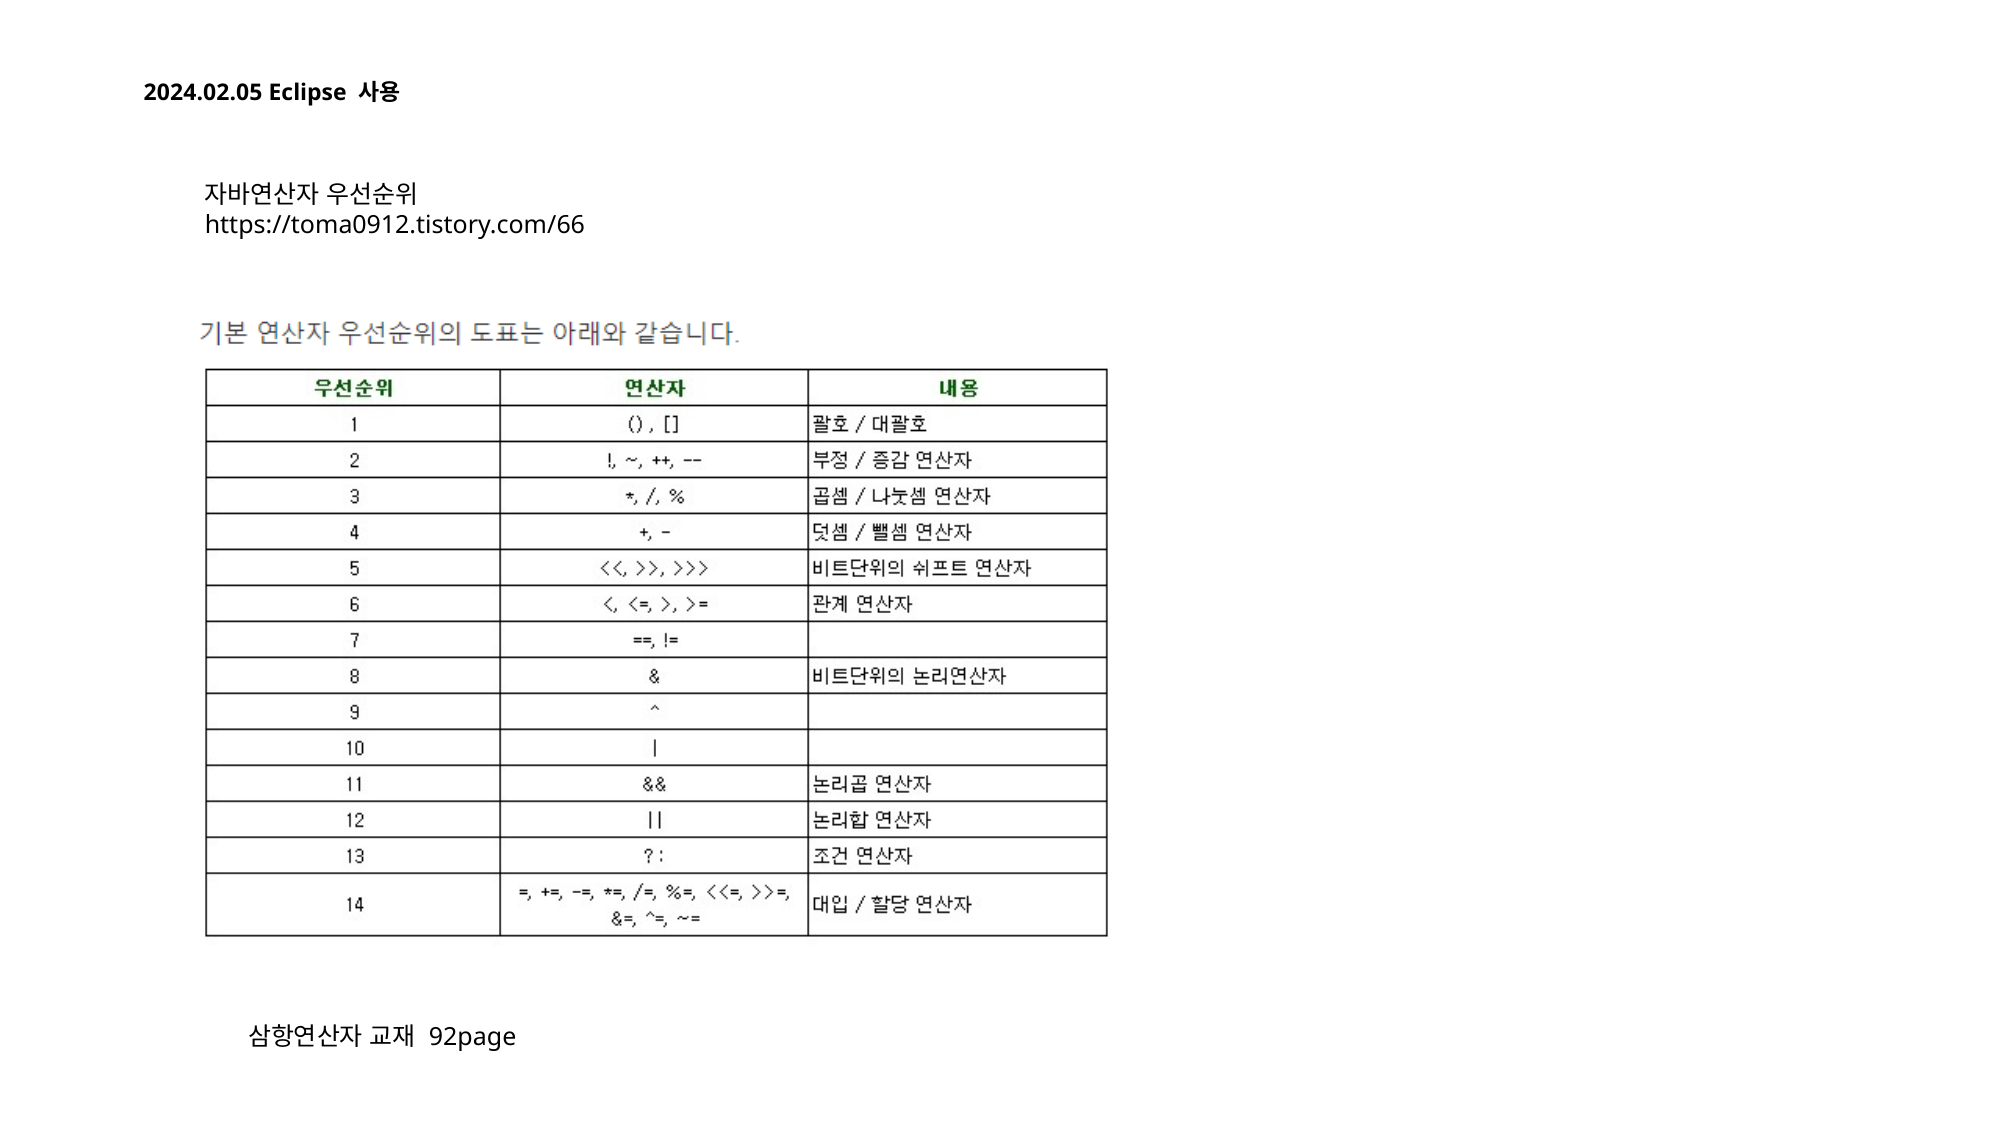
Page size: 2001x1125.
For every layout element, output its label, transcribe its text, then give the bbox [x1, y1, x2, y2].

picture [190, 308, 1122, 954]
text_box 삼항연산자 교재 92page [233, 1013, 1165, 1059]
text_box 자바연산자 우선순위 https://toma0912.tistory.com/66 [190, 171, 1122, 246]
text_box 2024.02.05 Eclipse 사용 [128, 70, 416, 113]
